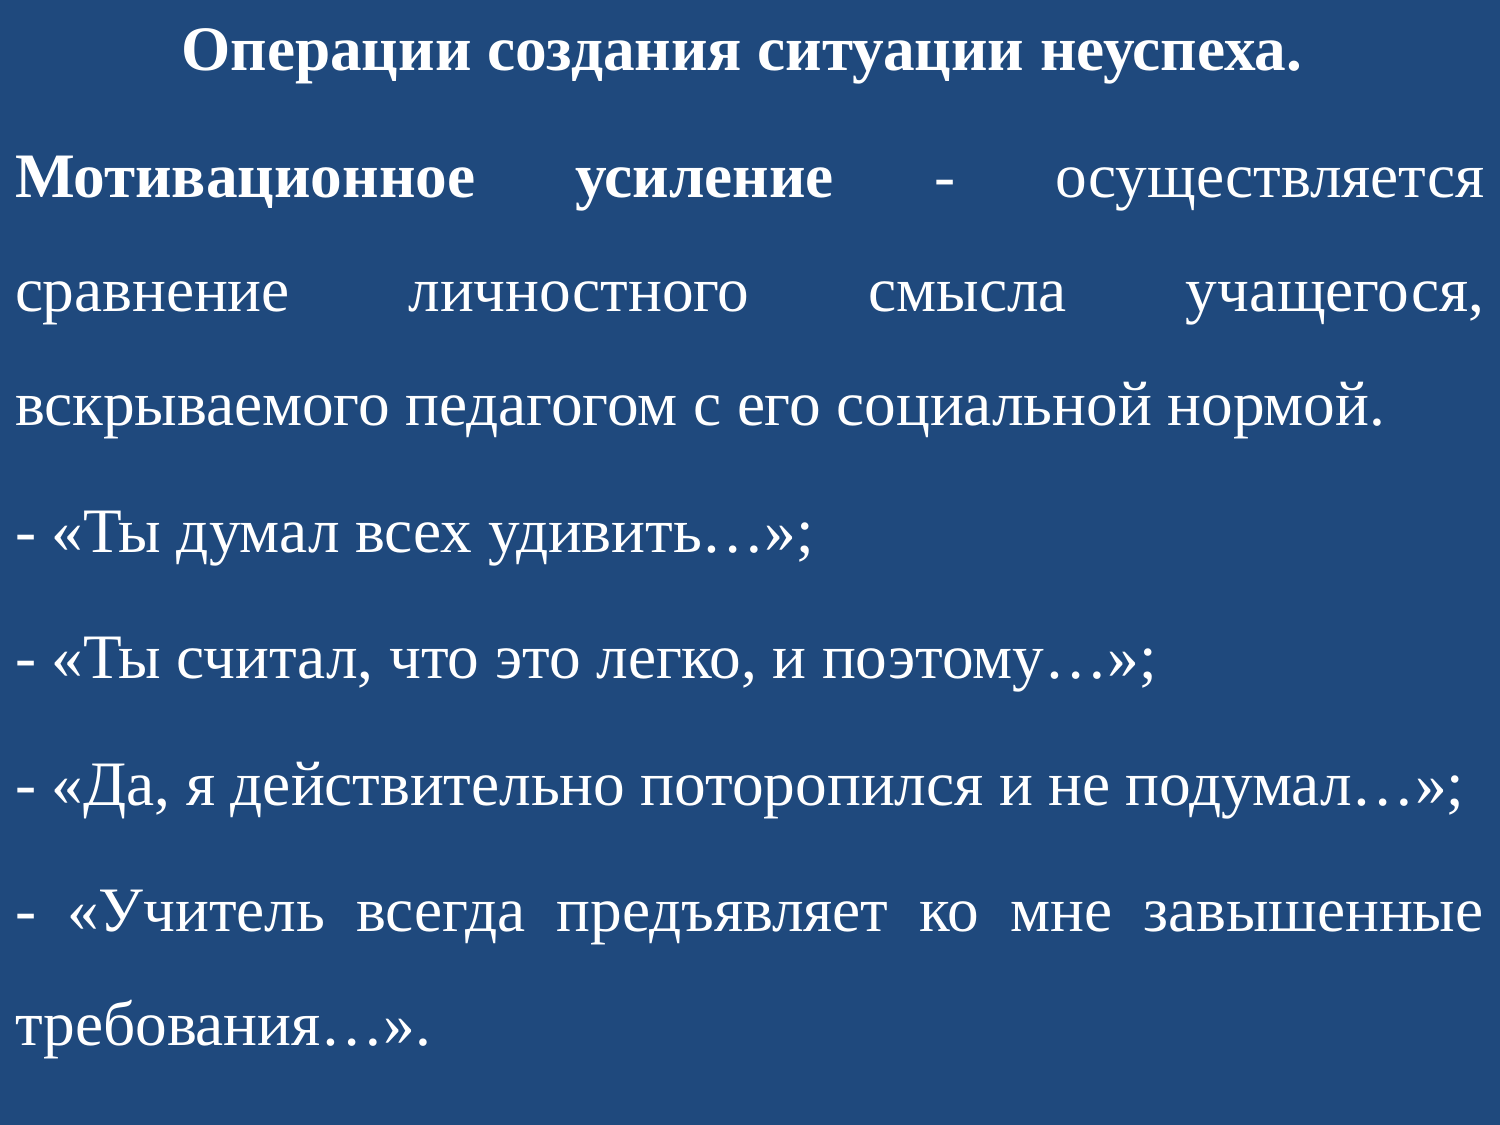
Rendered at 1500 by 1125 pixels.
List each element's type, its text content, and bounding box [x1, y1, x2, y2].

list Операции создания ситуации неуспеха. Мотивационное усиление - осуществляется сравнение личностного смысла учащегося, вскрываемого педагогом с его социальной нормой. - «Ты думал всех удивить…»; - «Ты считал, что это легко, и поэтому…»; - «Да, я действительно поторопился и не подумал…»; - «Учитель всегда предъявляет ко мне завышенные требования…». [0, 0, 1500, 1125]
